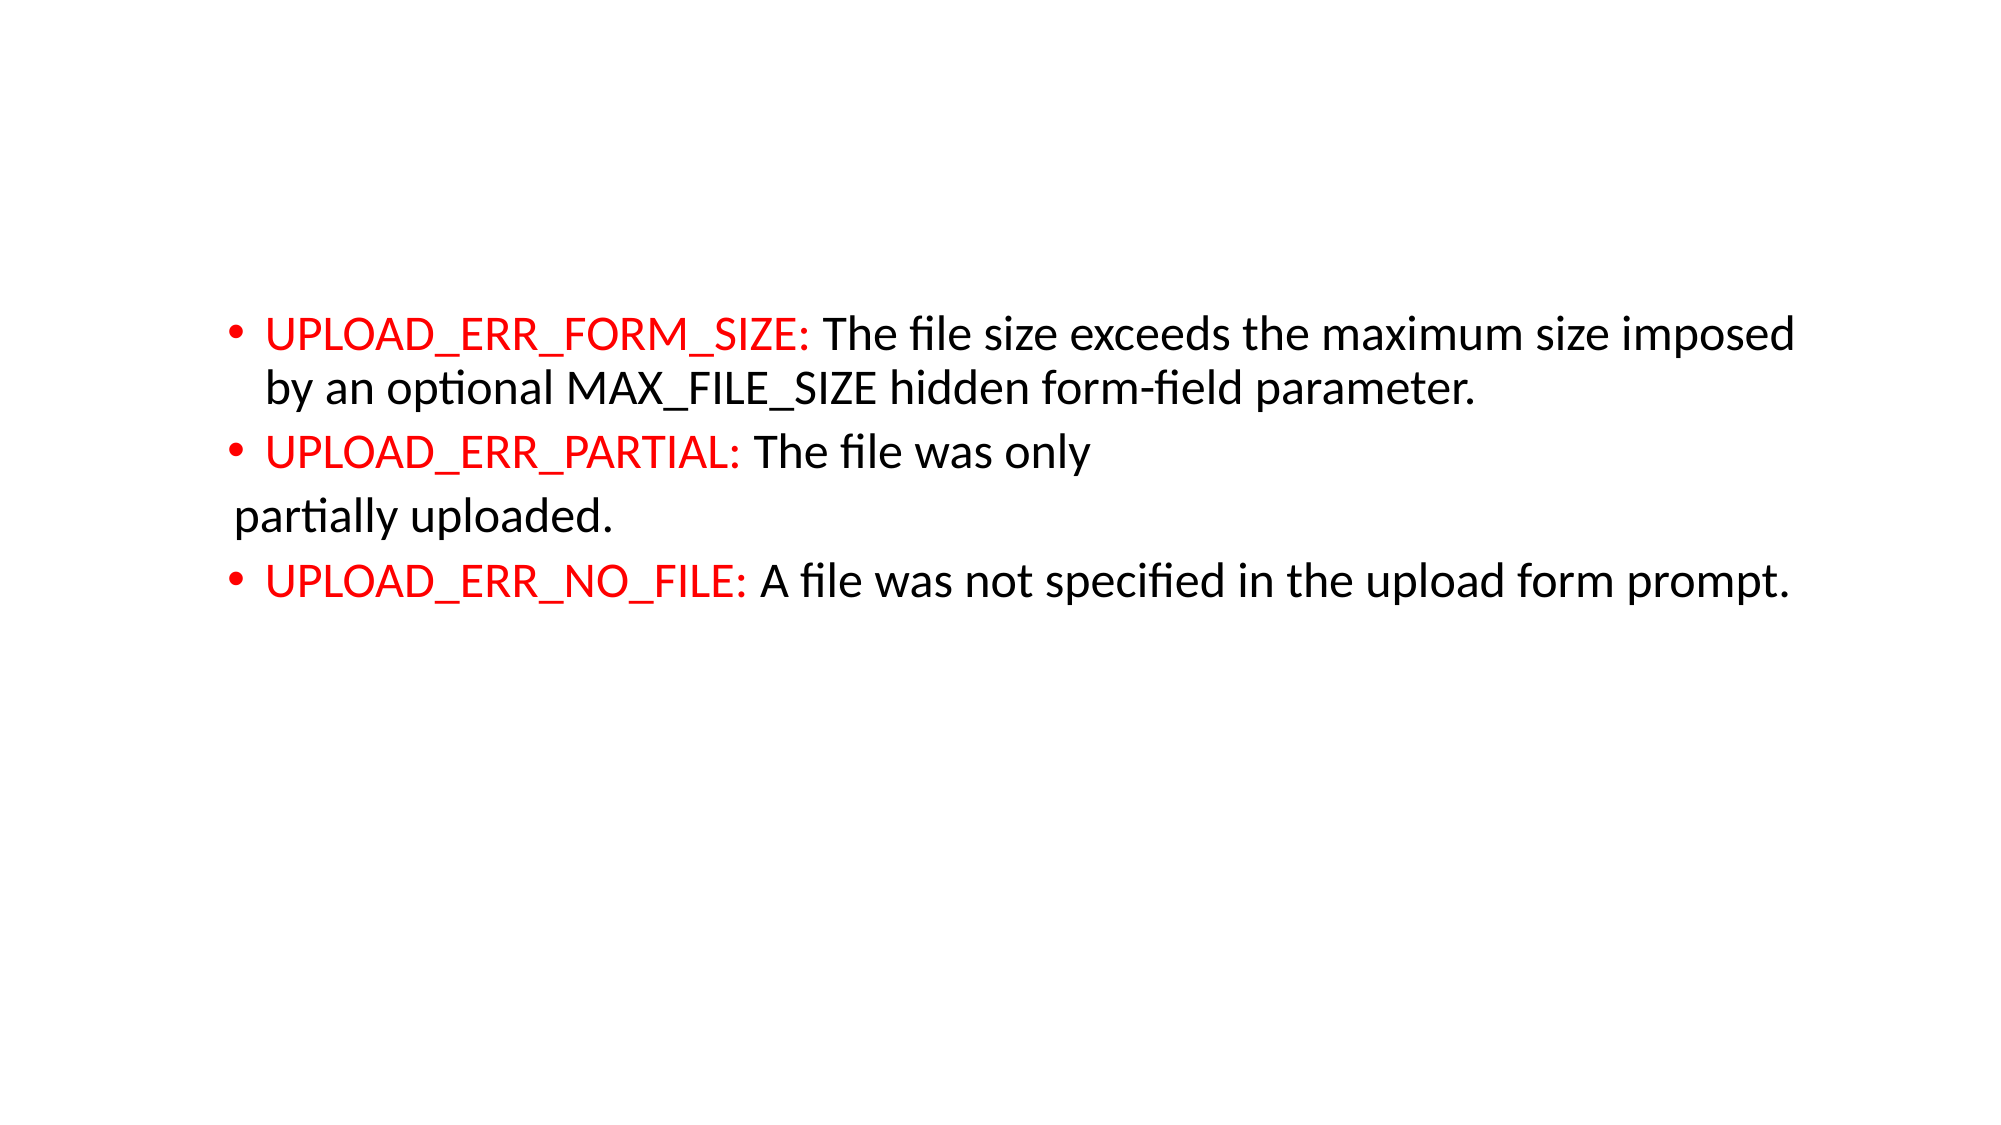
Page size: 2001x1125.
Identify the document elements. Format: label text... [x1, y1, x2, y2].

list UPLOAD_ERR_FORM_SIZE: The file size exceeds the maximum size imposed by an optional MAX_FILE_SIZE hidden form-field parameter. UPLOAD_ERR_PARTIAL: The file was only partially uploaded. UPLOAD_ERR_NO_FILE: A file was not specified in the upload form prompt. [137, 299, 1863, 1014]
